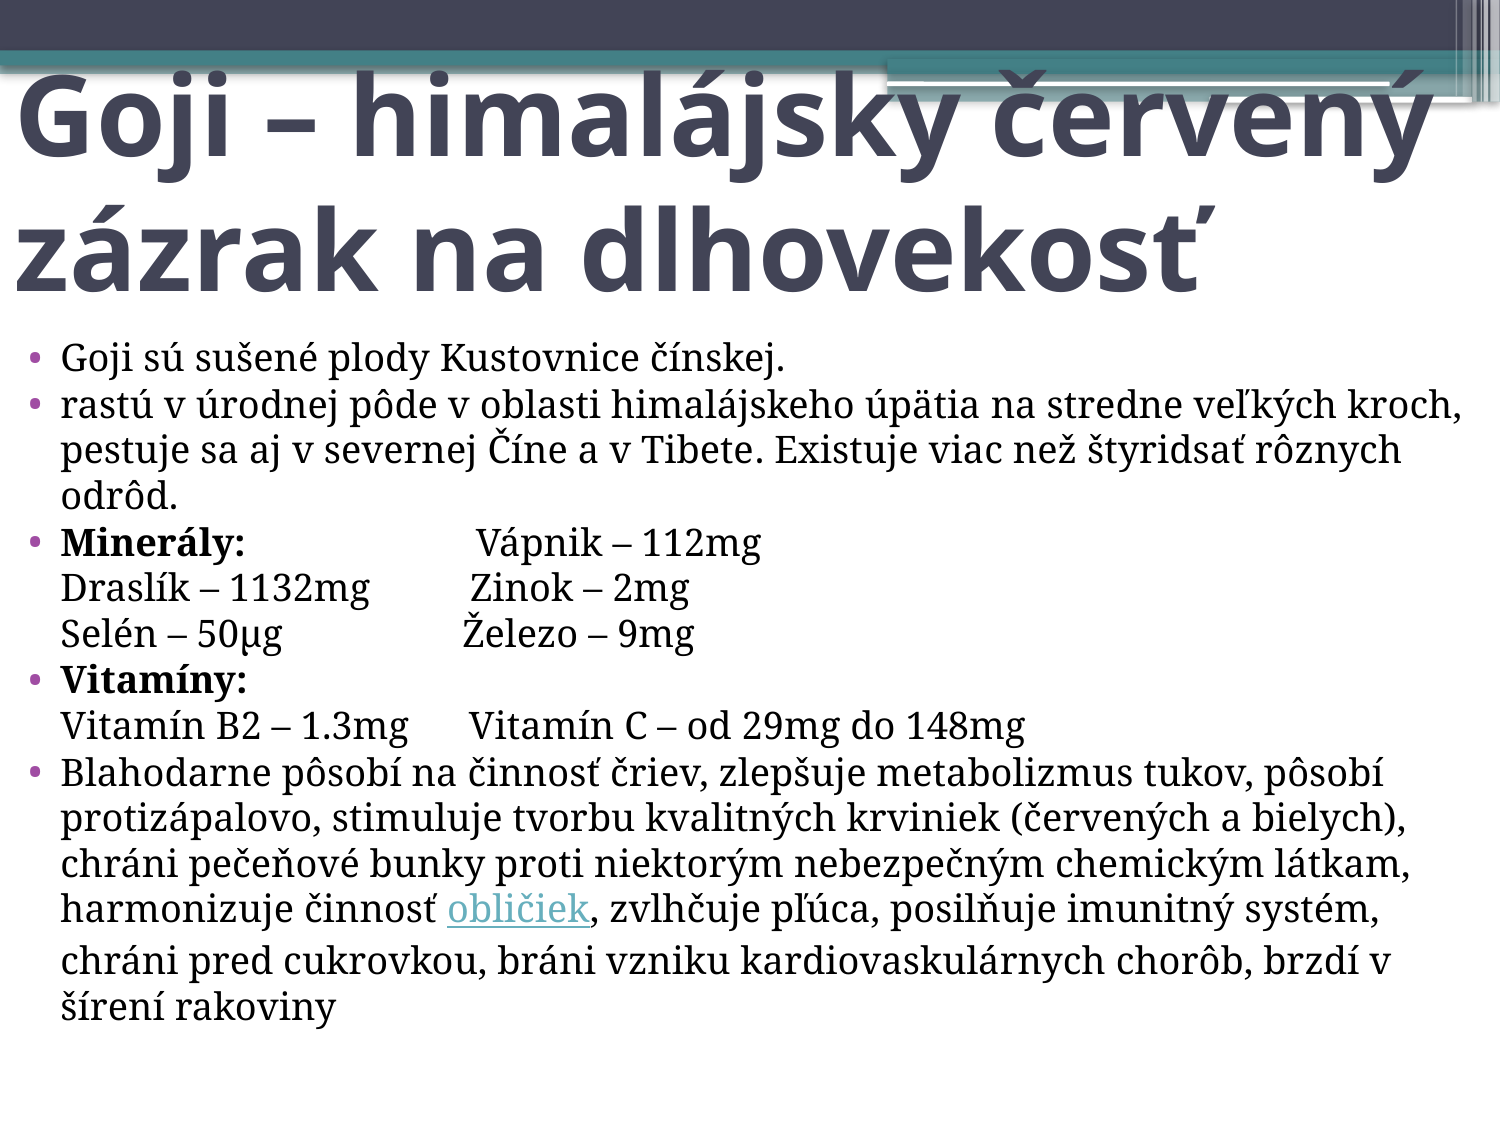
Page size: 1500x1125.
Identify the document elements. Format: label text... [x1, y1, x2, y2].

list Goji sú sušené plody Kustovnice čínskej. rastú v úrodnej pôde v oblasti himalájskeho úpätia na stredne veľkých kroch, pestuje sa aj v severnej Číne a v Tibete. Existuje viac než štyridsať rôznych odrôd. Minerály: Vápnik – 112mg Draslík – 1132mg Zinok – 2mg Selén – 50µg Železo – 9mg Vitamíny: Vitamín B2 – 1.3mg Vitamín C – od 29mg do 148mg Blahodarne pôsobí na činnosť čriev, zlepšuje metabolizmus tukov, pôsobí protizápalovo, stimuluje tvorbu kvalitných krviniek (červených a bielych), chráni pečeňové bunky proti niektorým nebezpečným chemickým látkam, harmonizuje činnosť obličiek, zvlhčuje pľúca, posilňuje imunitný systém, chráni pred cukrovkou, bráni vzniku kardiovaskulárnych chorôb, brzdí v šírení rakoviny [0, 326, 1500, 1125]
title Goji – himalájsky červený zázrak na dlhovekosť [0, 66, 1500, 291]
